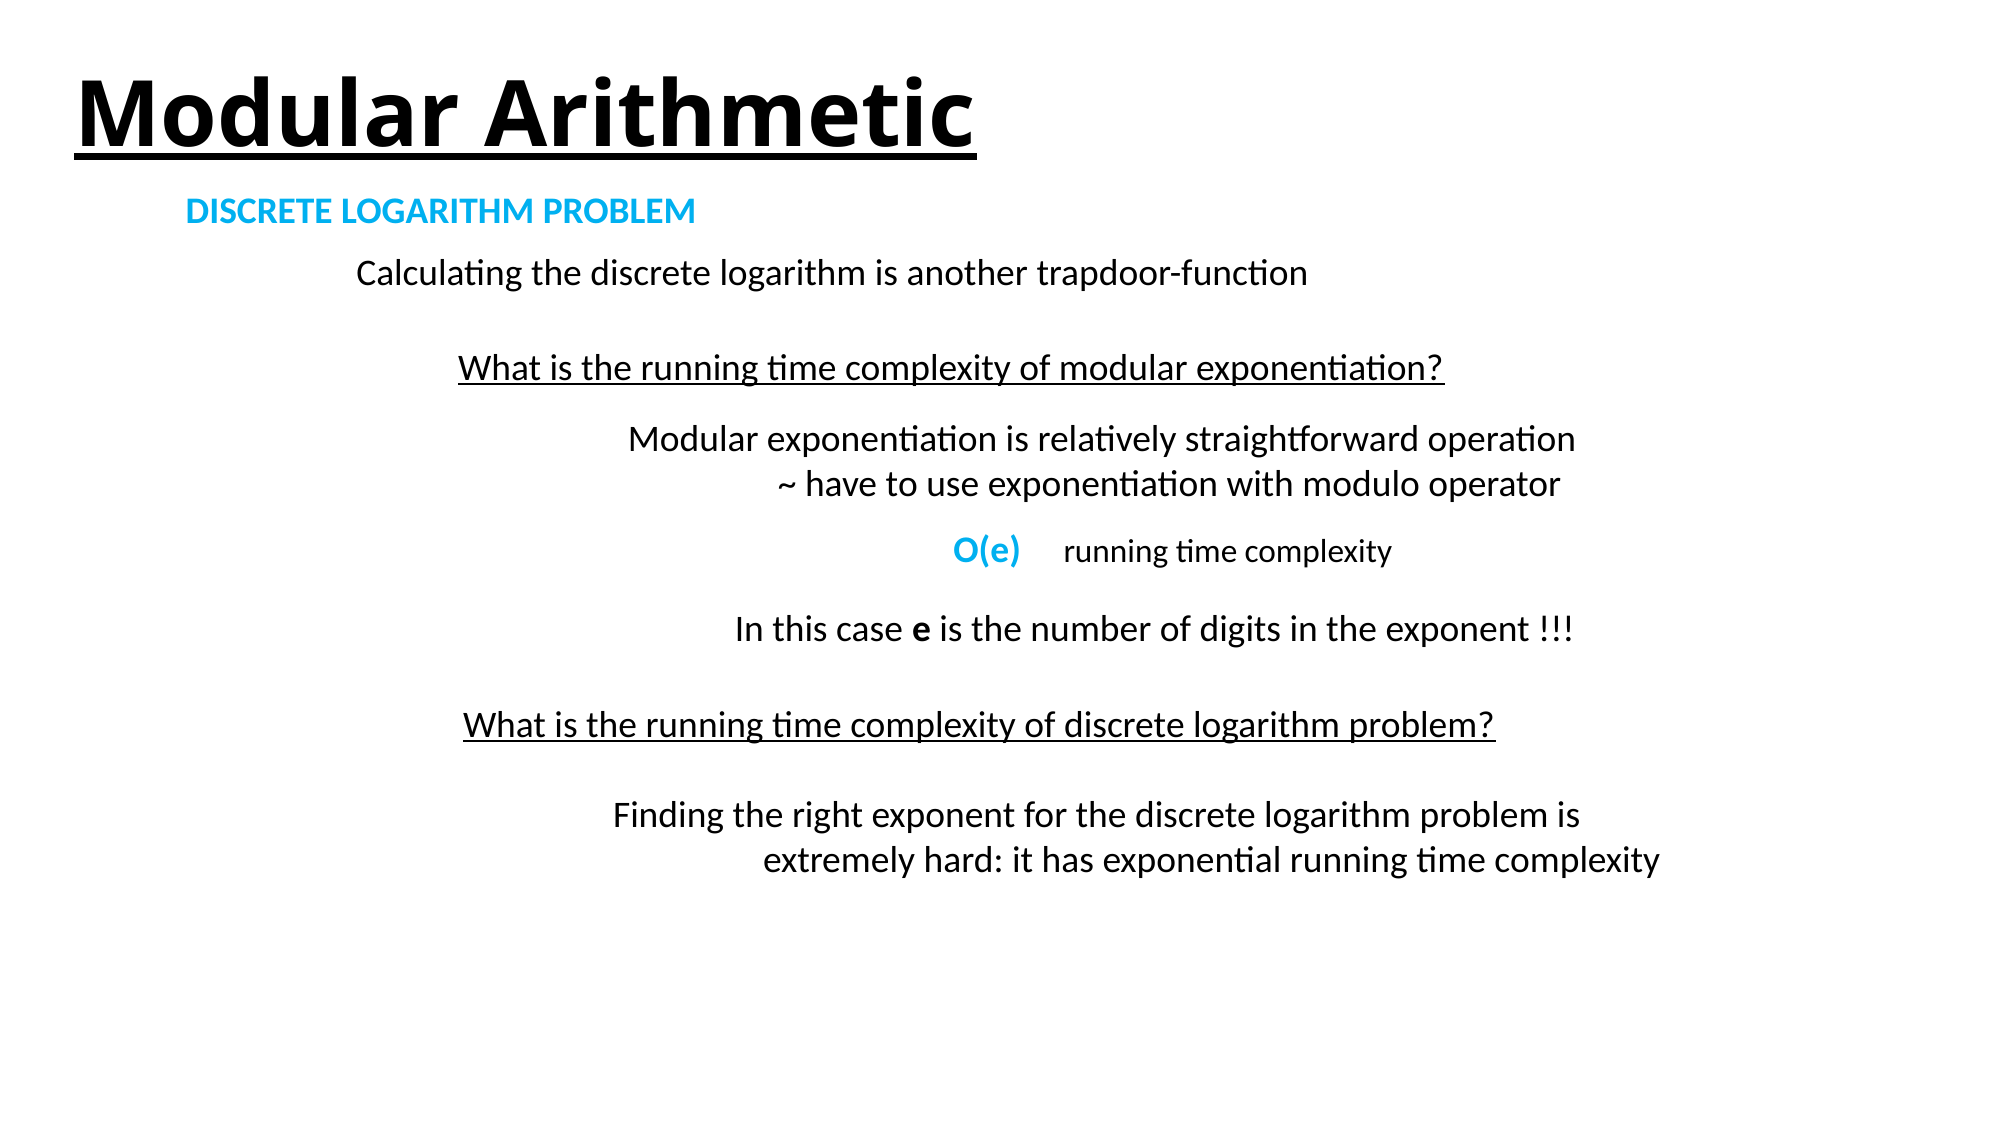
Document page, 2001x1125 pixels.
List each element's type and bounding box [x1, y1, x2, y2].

title [59, 8, 1785, 226]
text_box [448, 692, 1677, 888]
text_box [613, 406, 1592, 657]
text_box [170, 178, 712, 239]
text_box [443, 335, 1461, 395]
text_box [341, 240, 1325, 300]
